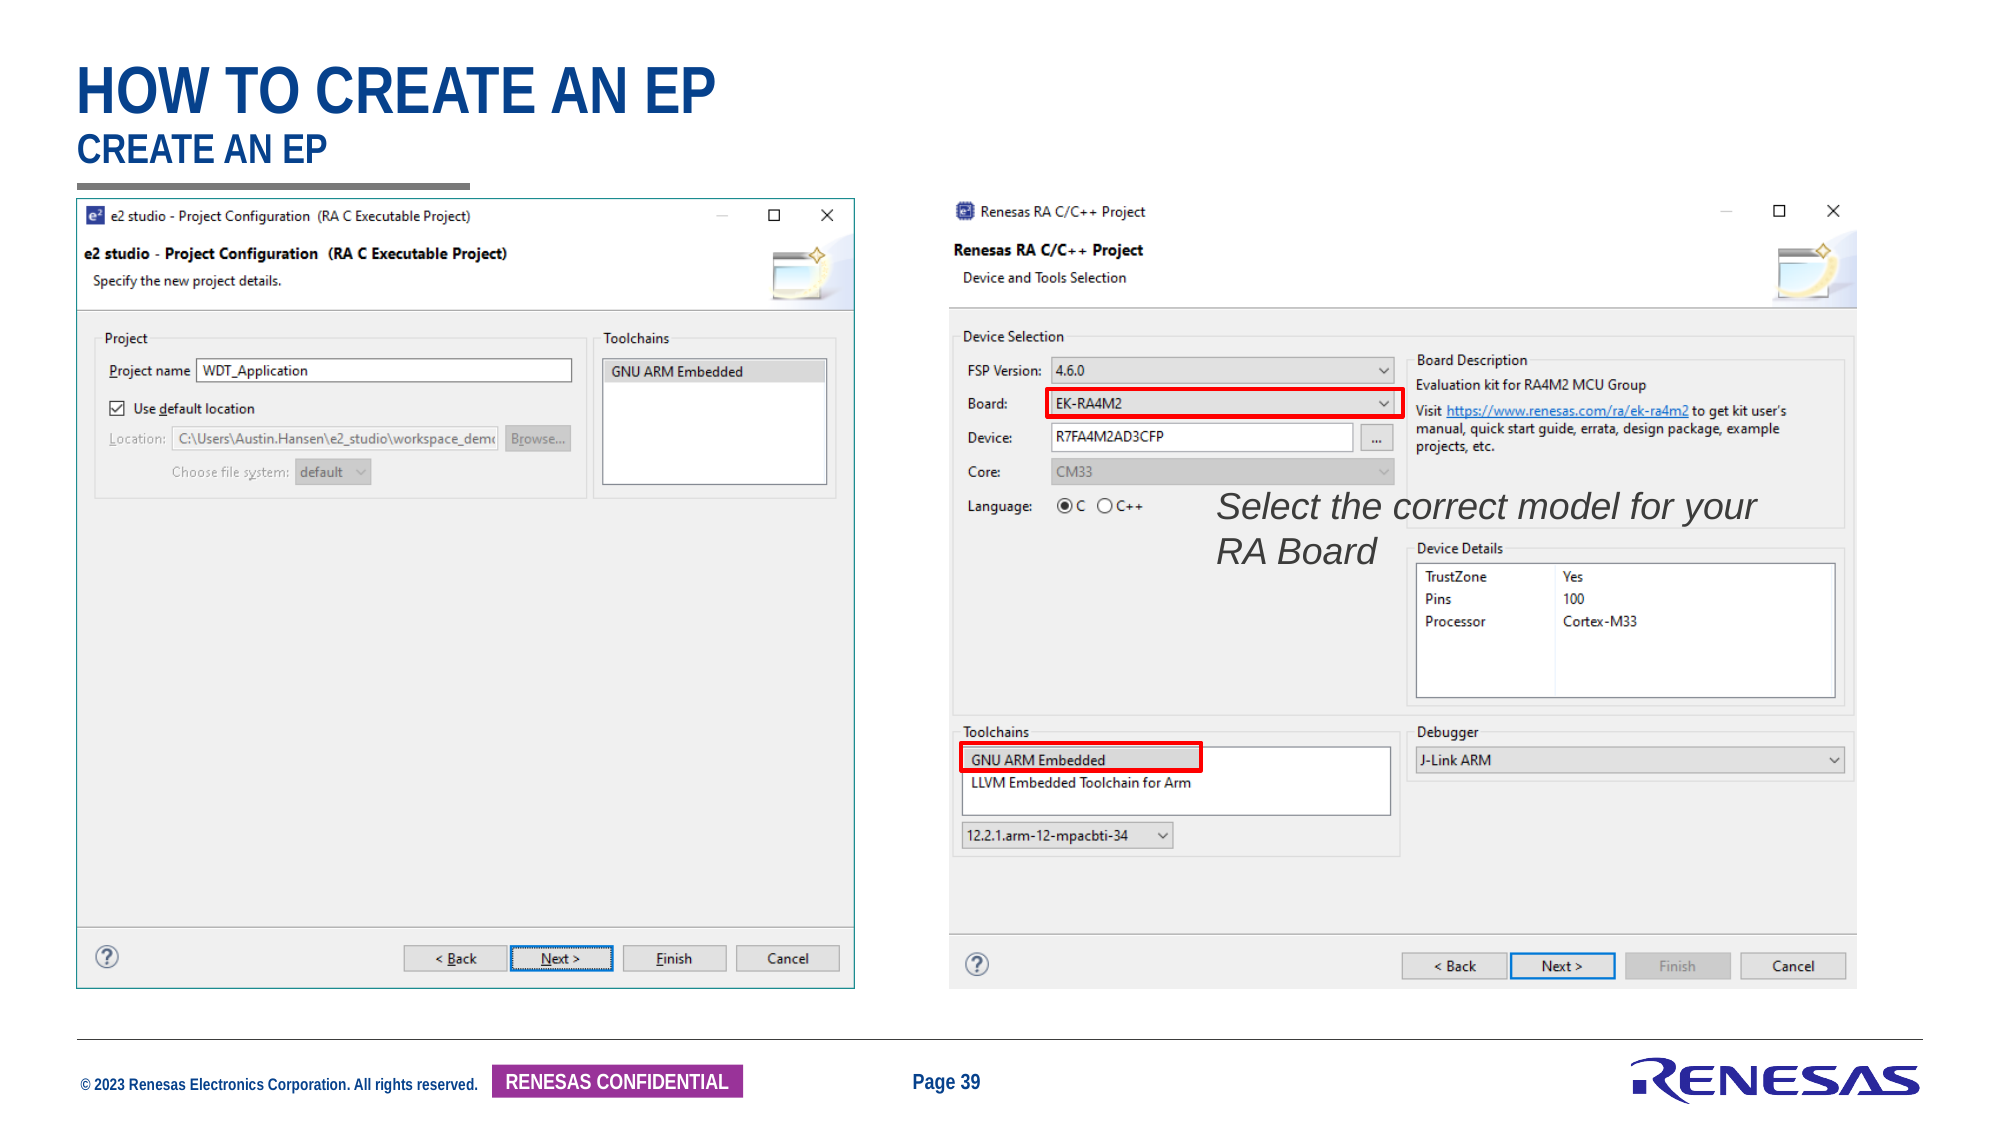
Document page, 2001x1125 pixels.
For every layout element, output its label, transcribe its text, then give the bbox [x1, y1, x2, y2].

picture [1628, 1055, 1923, 1106]
picture [76, 198, 855, 989]
title How to create an ep Create an ep [76, 54, 1922, 173]
picture [948, 198, 1857, 989]
